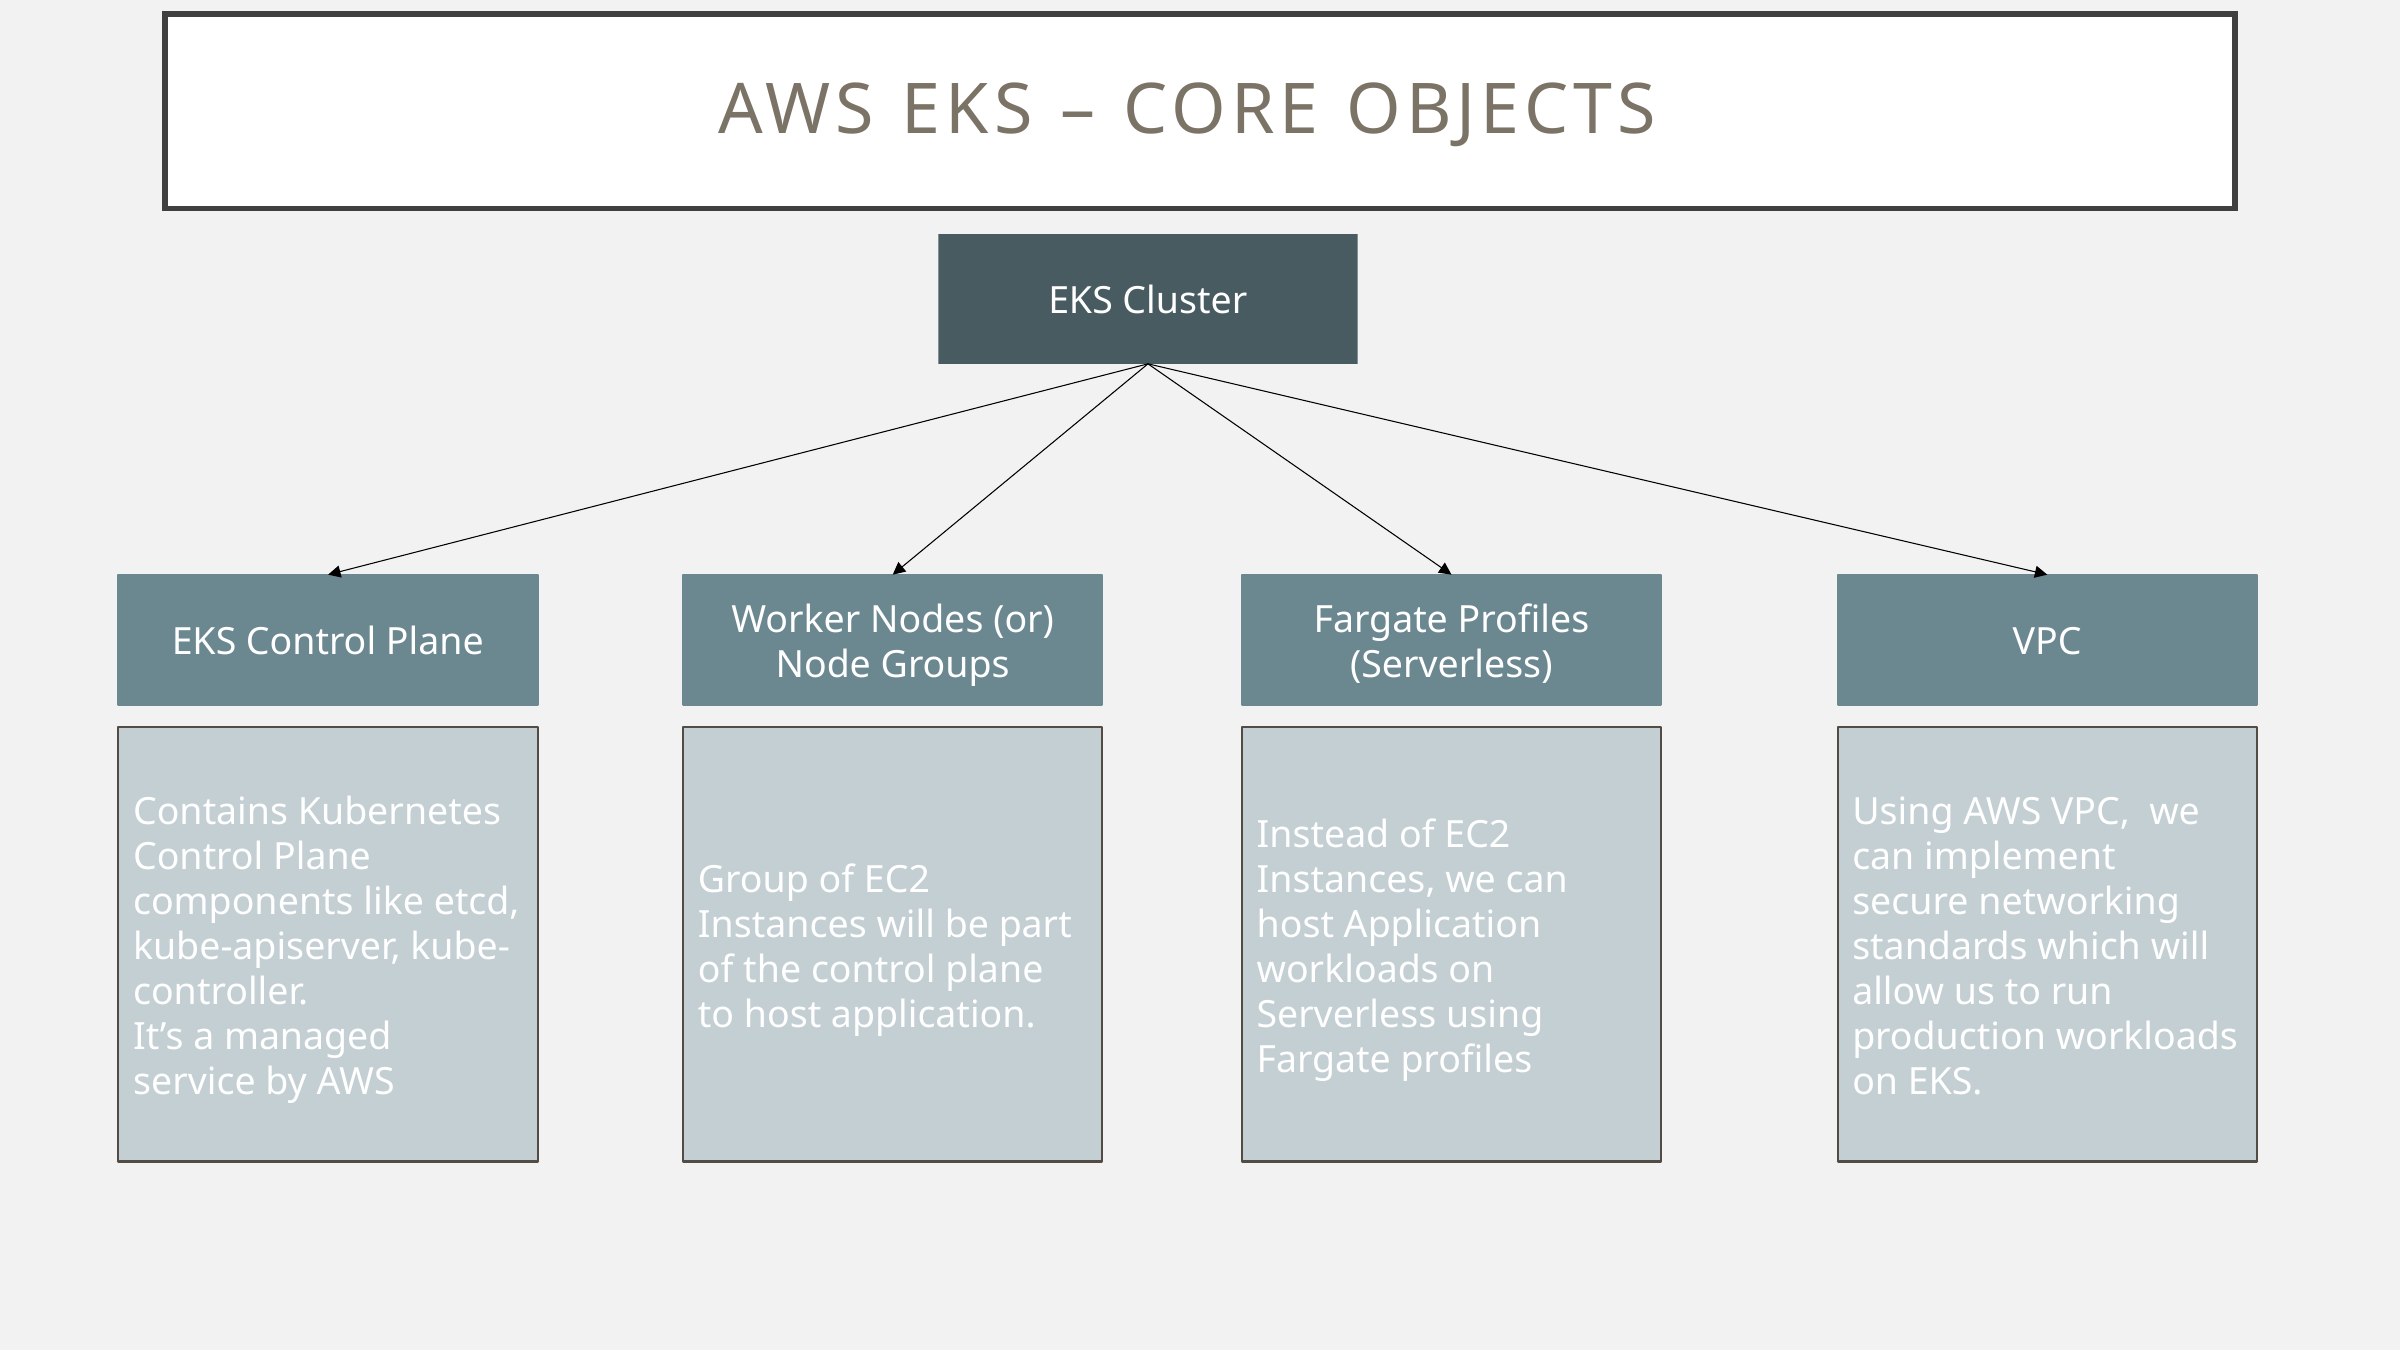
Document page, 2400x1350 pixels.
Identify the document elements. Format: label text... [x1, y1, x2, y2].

text_box Worker Nodes (or) Node Groups [682, 575, 1103, 706]
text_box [1147, 363, 2048, 575]
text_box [892, 363, 1147, 575]
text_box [328, 363, 892, 575]
text_box Contains Kubernetes Control Plane components like etcd, kube-apiserver, kube-controller. It’s a managed service by AWS [117, 726, 539, 1163]
text_box EKS Control Plane [117, 574, 539, 706]
text_box Group of EC2 Instances will be part of the control plane to host application. [682, 726, 1103, 1163]
title AWS EKS – Core Objects [162, 11, 2238, 211]
text_box VPC [1837, 574, 2258, 706]
text_box Using AWS VPC, we can implement secure networking standards which will allow us to run production workloads on EKS. [1837, 726, 2258, 1163]
text_box Fargate Profiles (Serverless) [1241, 575, 1662, 706]
text_box Instead of EC2 Instances, we can host Application workloads on Serverless using Fargate profiles [1241, 726, 1662, 1163]
text_box EKS Cluster [937, 233, 1359, 363]
